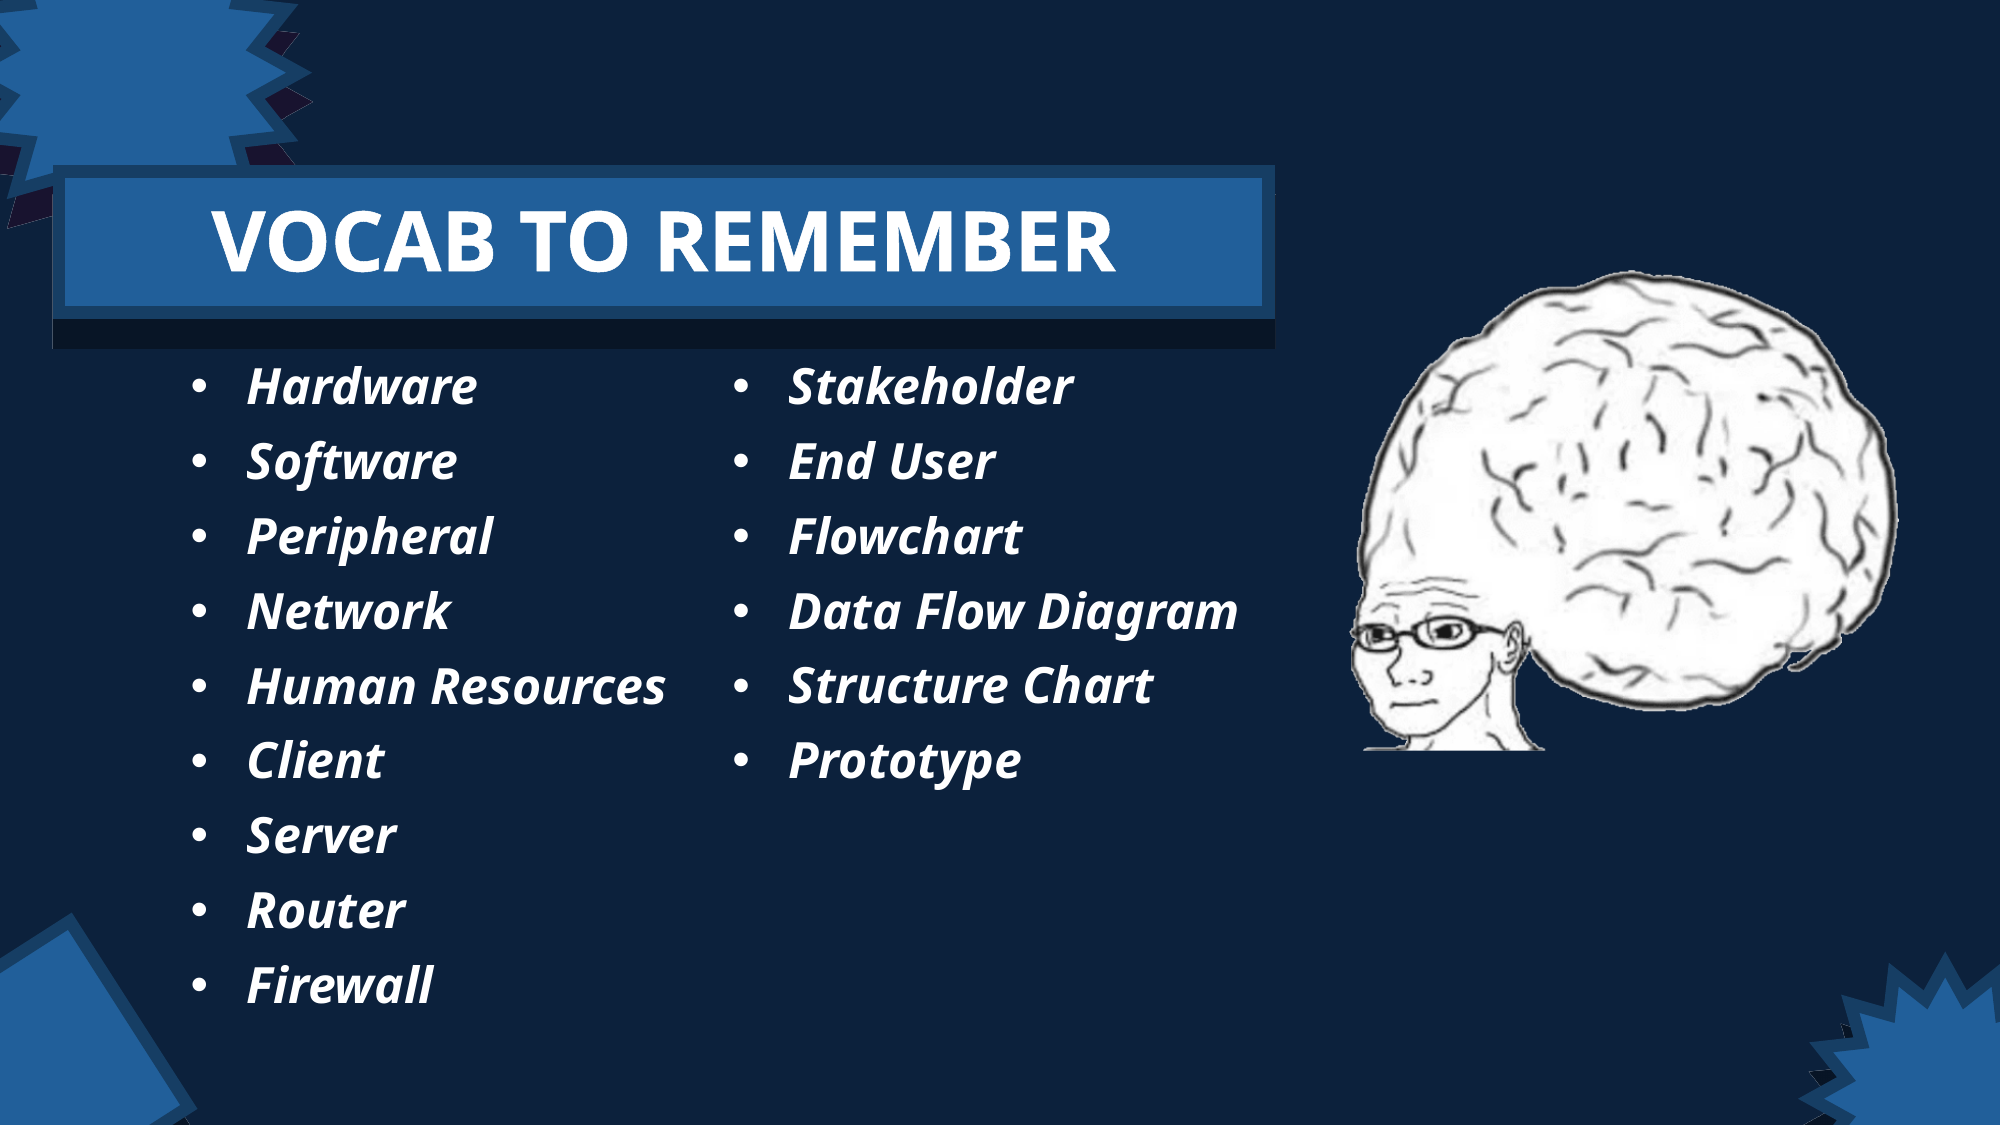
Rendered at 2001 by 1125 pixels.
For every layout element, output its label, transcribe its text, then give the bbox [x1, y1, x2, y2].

text_box [1807, 961, 2000, 1125]
text_box Stakeholder End User Flowchart Data Flow Diagram Structure Chart Prototype [717, 354, 1607, 1114]
subtitle Hardware Software Peripheral Network Human Resources Client Server Router Firewall [175, 354, 717, 1114]
text_box [0, 0, 303, 193]
text_box [0, 919, 192, 1125]
picture [1349, 235, 1899, 785]
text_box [58, 170, 1270, 314]
